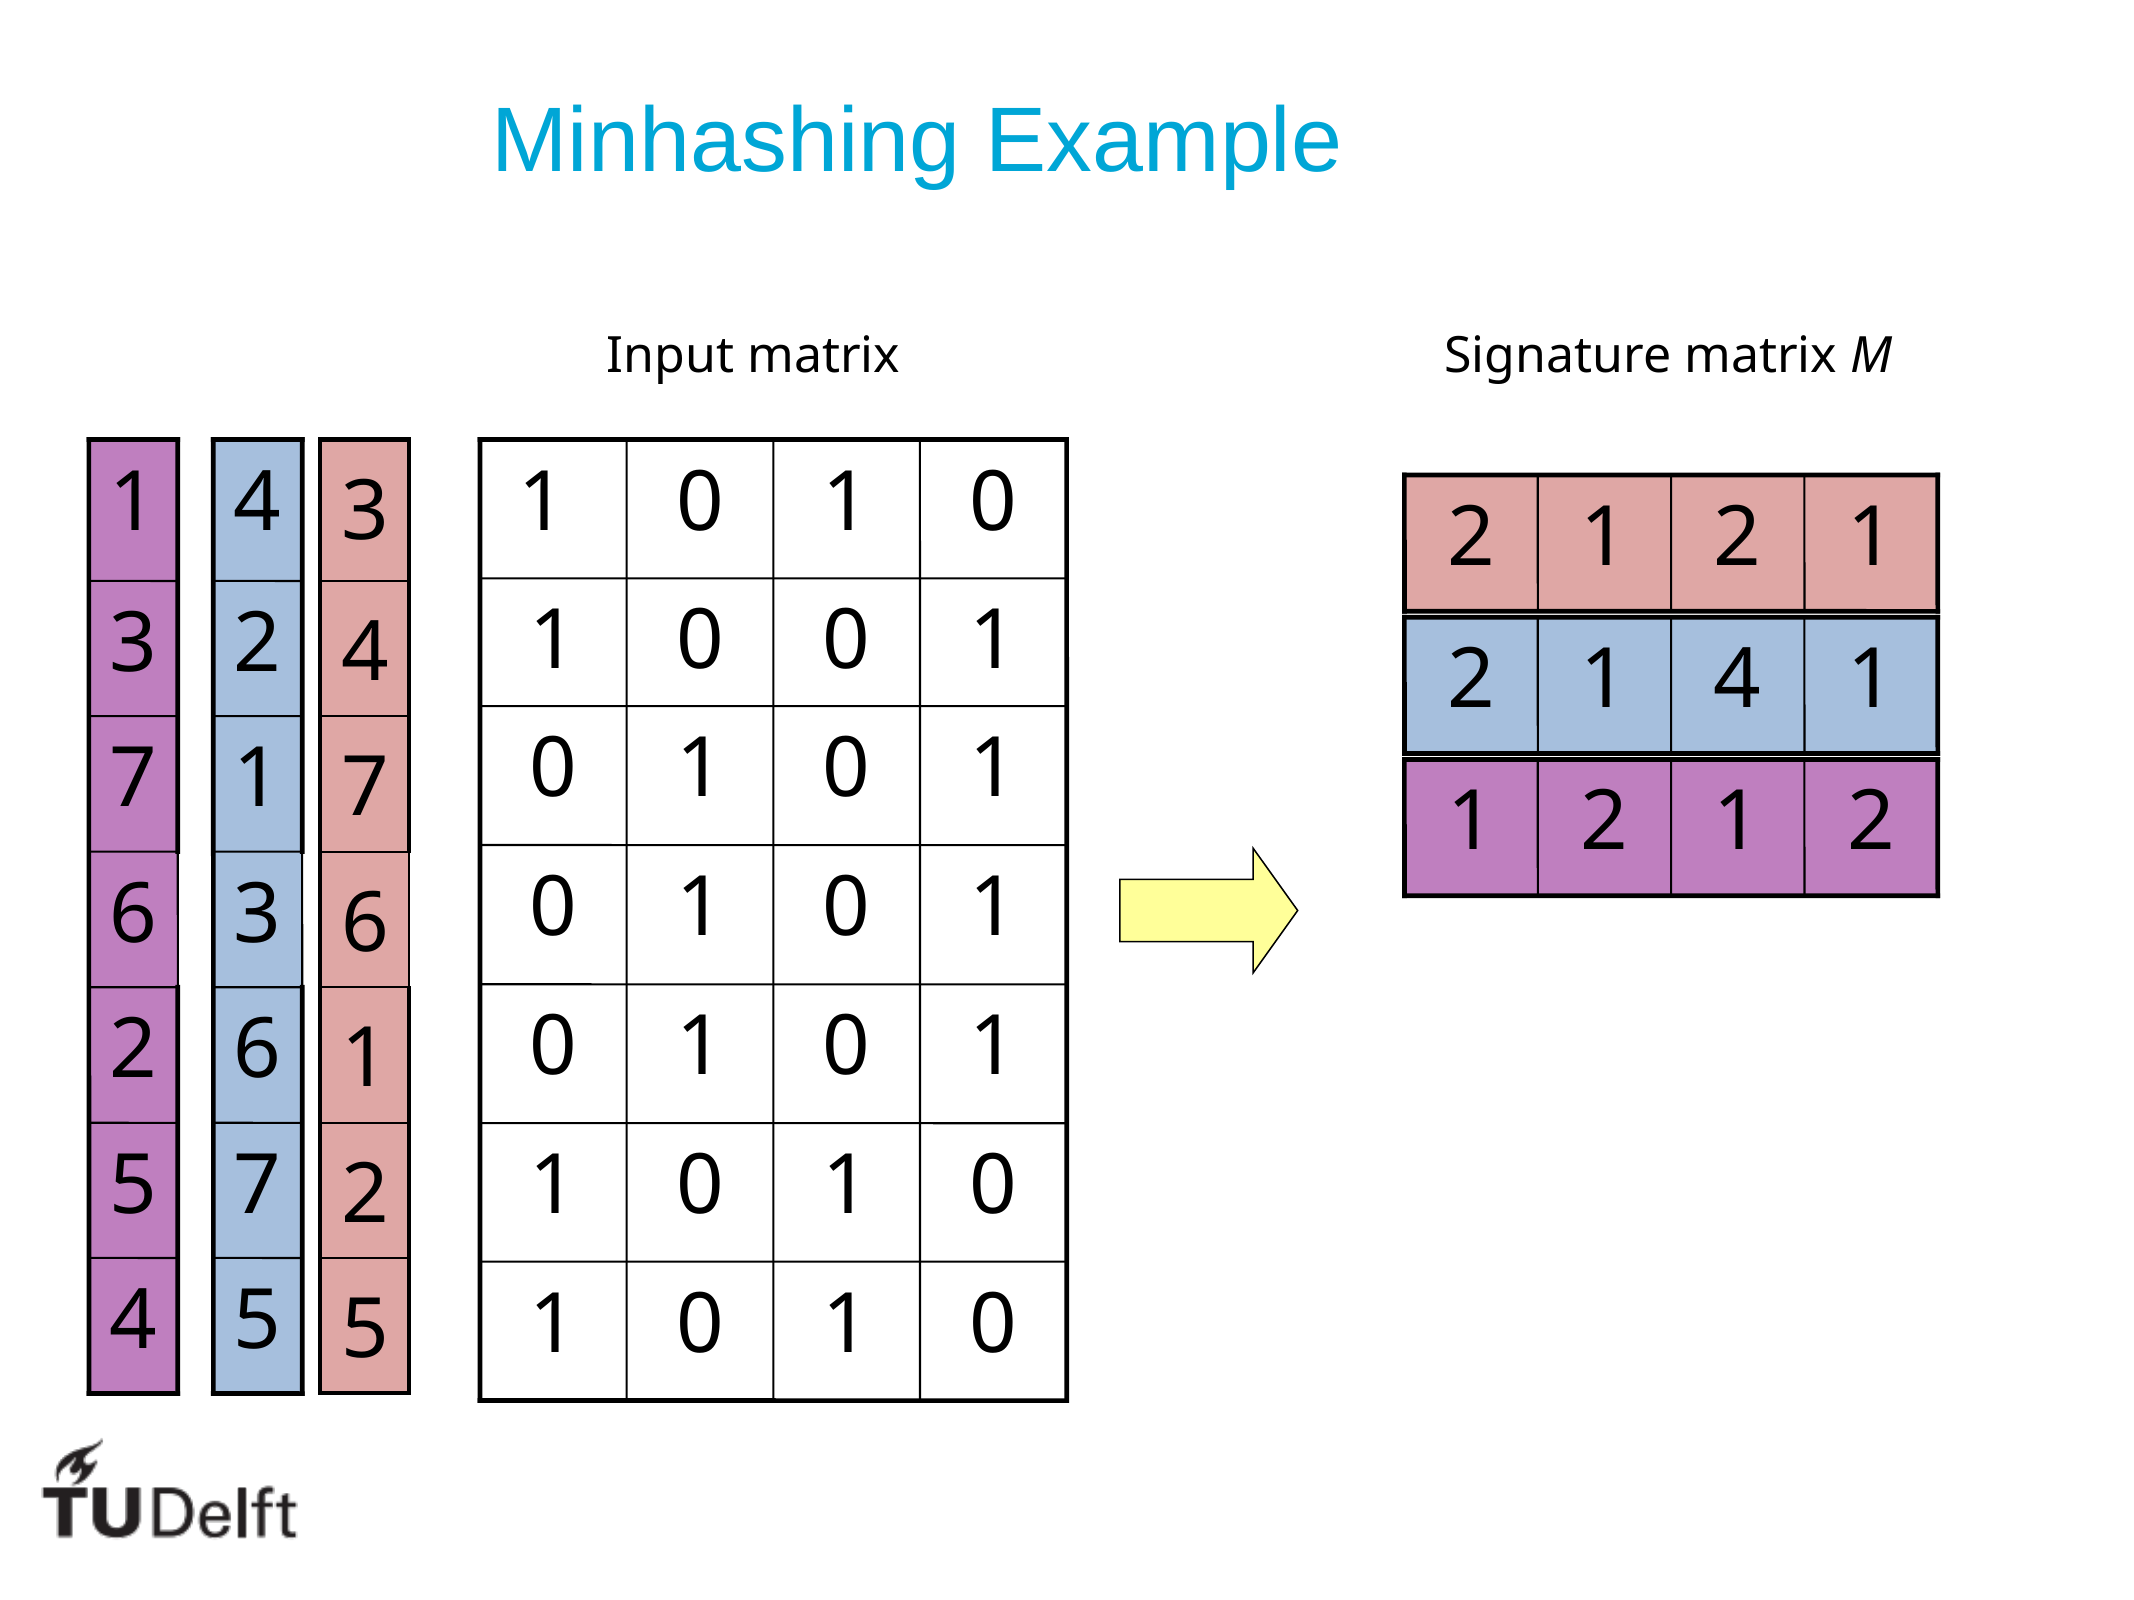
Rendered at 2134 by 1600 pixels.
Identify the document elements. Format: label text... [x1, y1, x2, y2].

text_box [1119, 314, 1938, 438]
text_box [88, 439, 1938, 1394]
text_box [479, 314, 1067, 436]
title Minhashing Example [491, 79, 2134, 328]
